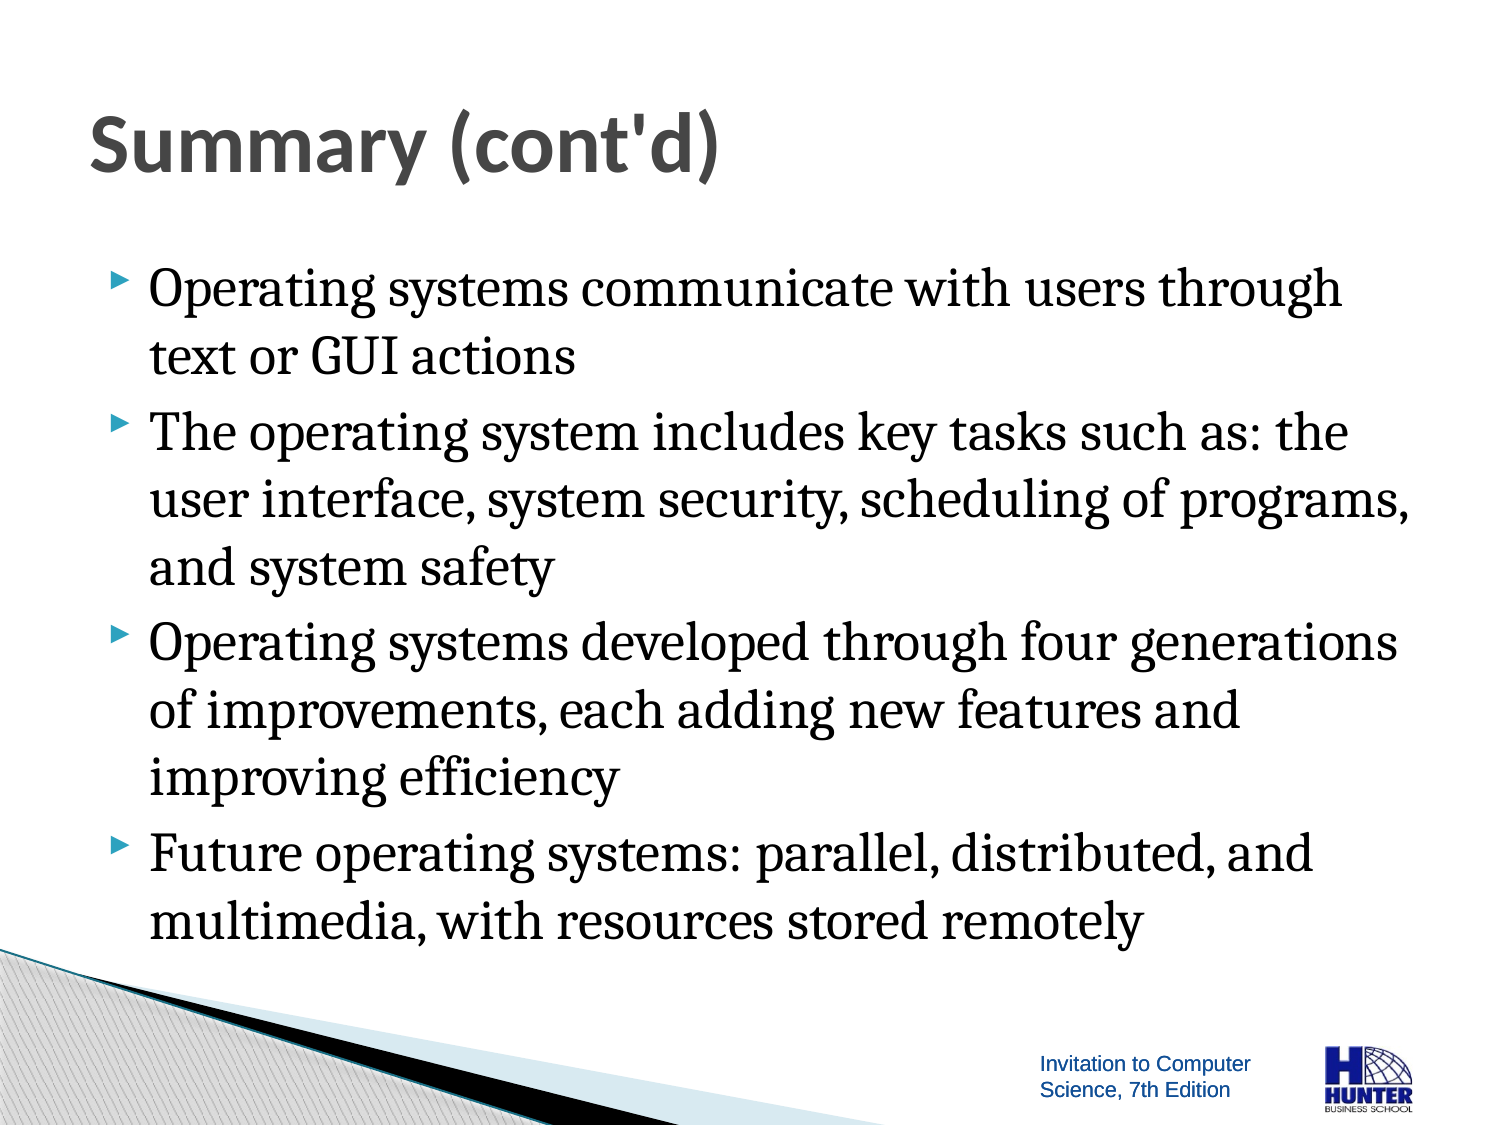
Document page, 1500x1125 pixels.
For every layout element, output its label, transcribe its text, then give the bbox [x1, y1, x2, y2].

picture [1325, 1046, 1413, 1113]
title Summary (cont'd) [75, 45, 1425, 233]
list Operating systems communicate with users through text or GUI actions The operating system includes key tasks such as: the user interface, system security, scheduling of programs, and system safety Operating systems developed through four generations of improvements, each adding new features and improving efficiency Future operating systems: parallel, distributed, and multimedia, with resources stored remotely [75, 243, 1425, 986]
